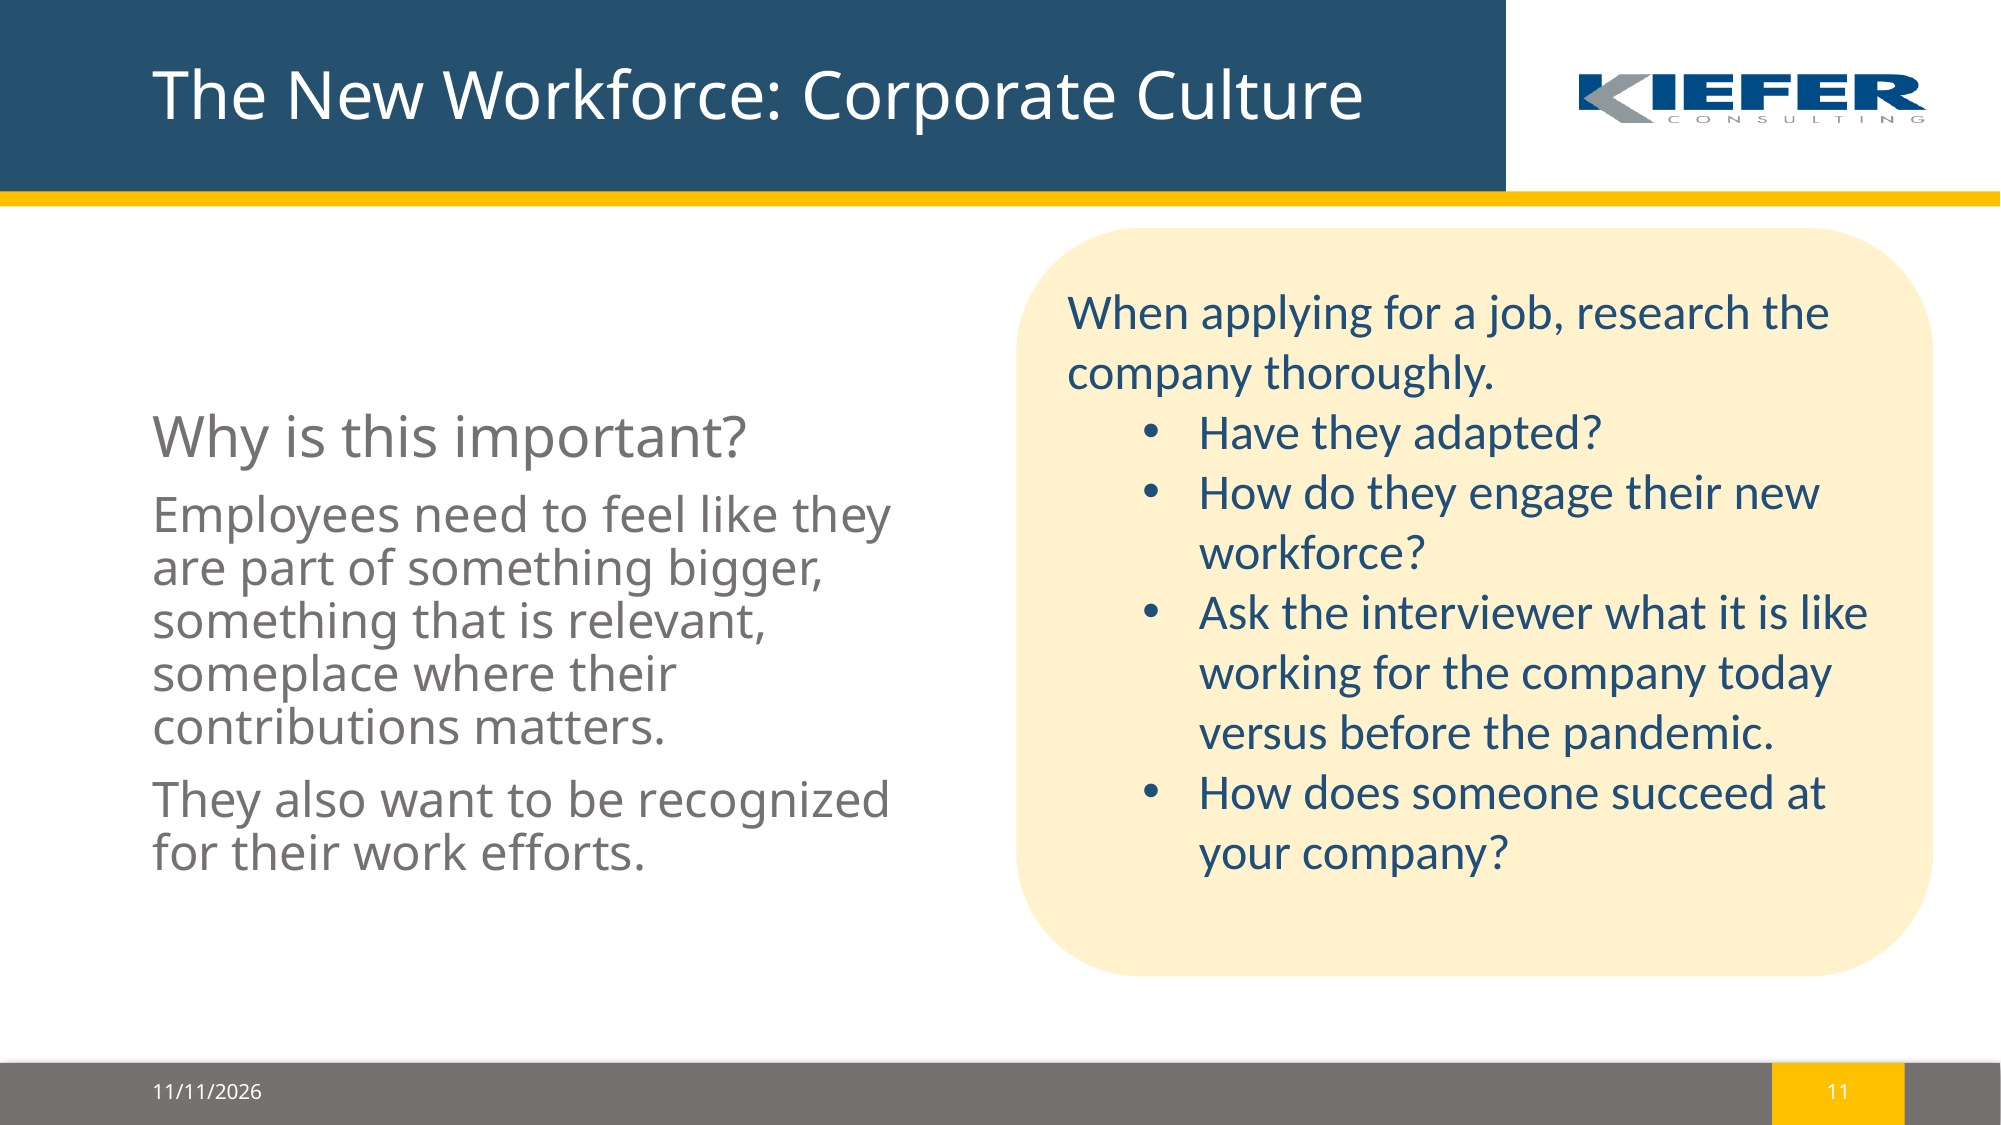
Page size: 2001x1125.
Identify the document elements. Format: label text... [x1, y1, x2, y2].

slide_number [137, 1063, 588, 1123]
title The New Workforce: Corporate Culture [137, 28, 1429, 168]
list Why is this important? Employees need to feel like they are part of something bigger, something that is relevant, someplace where their contributions matters. They also want to be recognized for their work efforts. [137, 401, 920, 942]
picture [1537, 52, 1968, 146]
text_box When applying for a job, research the company thoroughly. Have they adapted? How do they engage their new workforce? Ask the interviewer what it is like working for the company today versus before the pandemic. How does someone succeed at your company? [1015, 226, 1935, 978]
slide_number 11 [1772, 1063, 1905, 1123]
